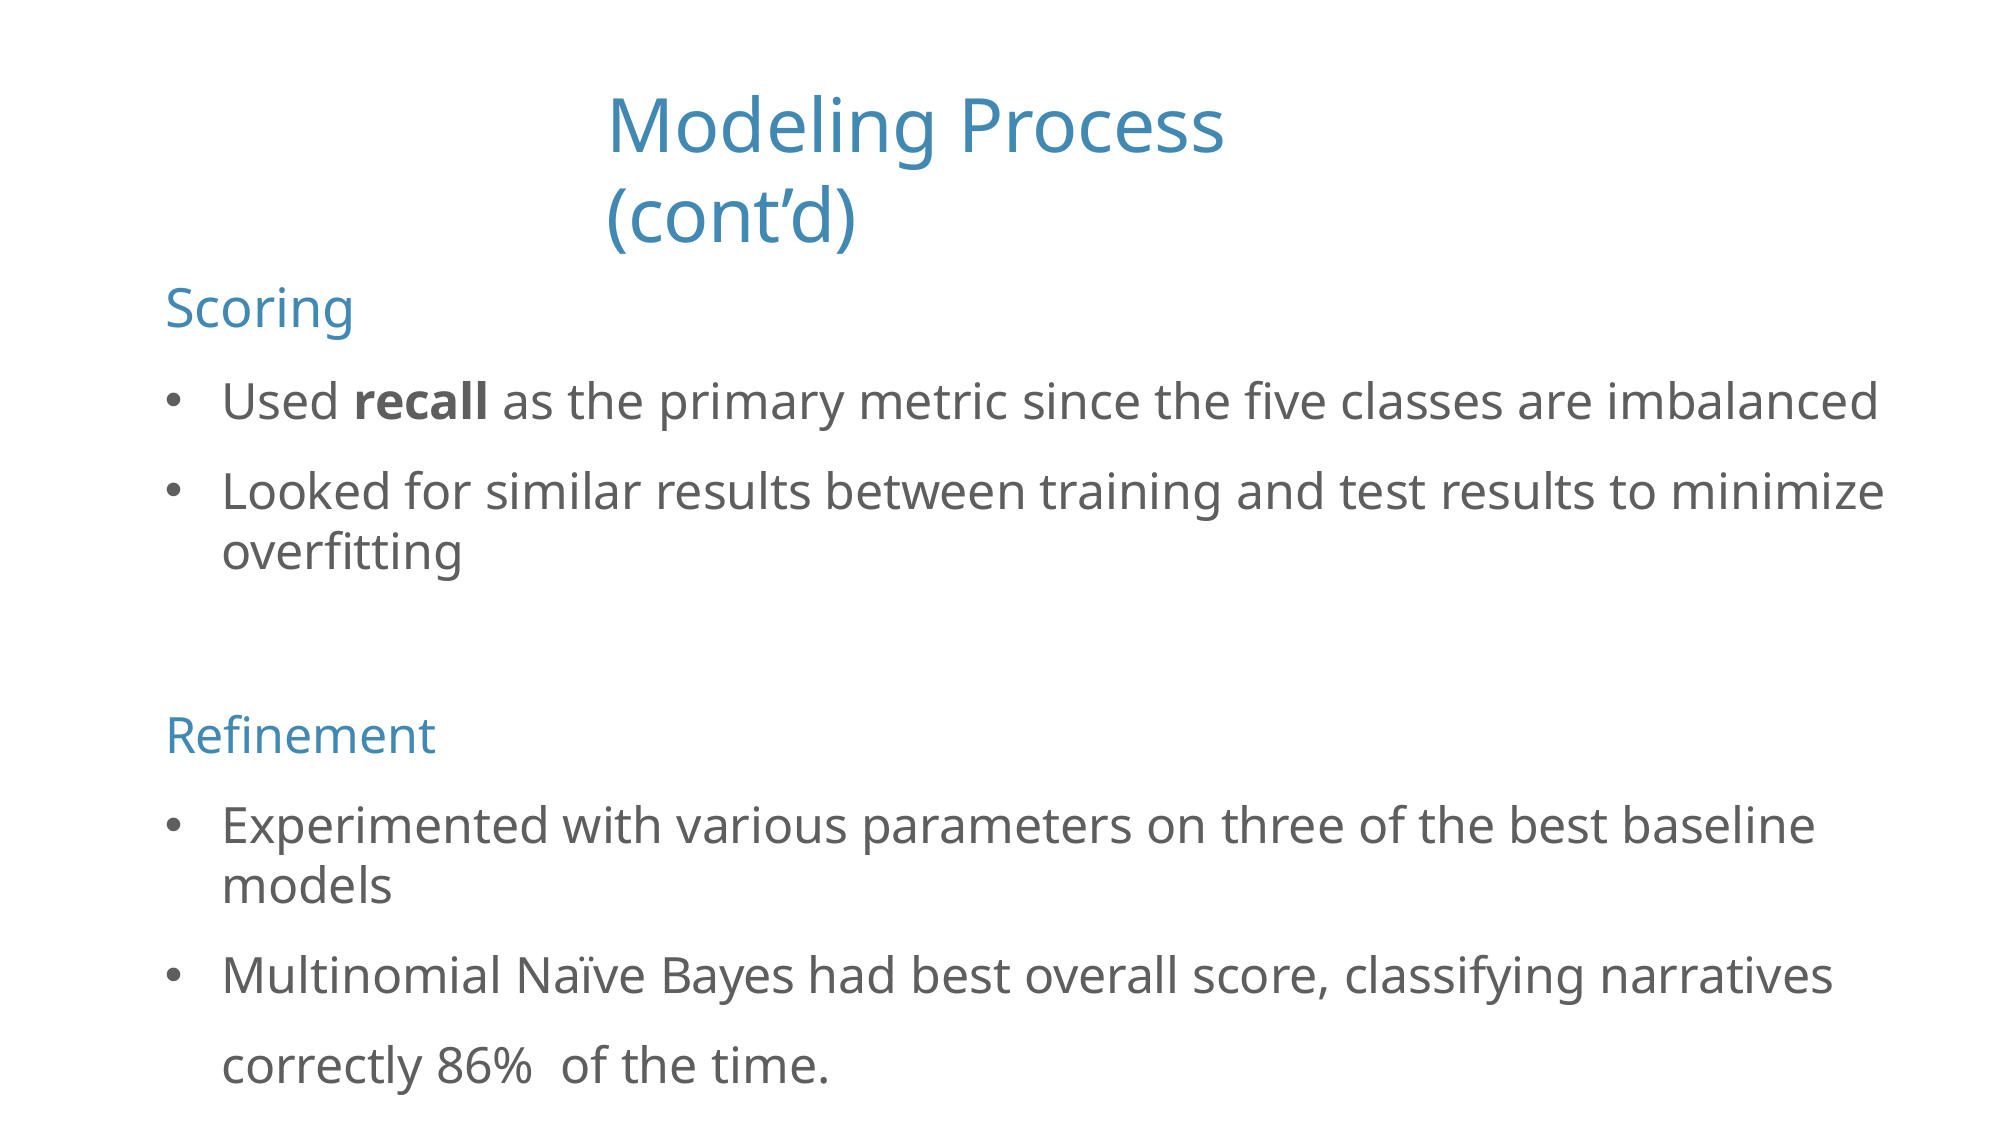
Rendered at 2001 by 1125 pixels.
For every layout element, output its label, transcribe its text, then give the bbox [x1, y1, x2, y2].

list Scoring Used recall as the primary metric since the five classes are imbalanced Looked for similar results between training and test results to minimize overfitting Refinement Experimented with various parameters on three of the best baseline models Multinomial Naïve Bayes had best overall score, classifying narratives correctly 86% of the time. [103, 237, 1896, 1094]
title Modeling Process (cont’d) [604, 75, 1395, 237]
